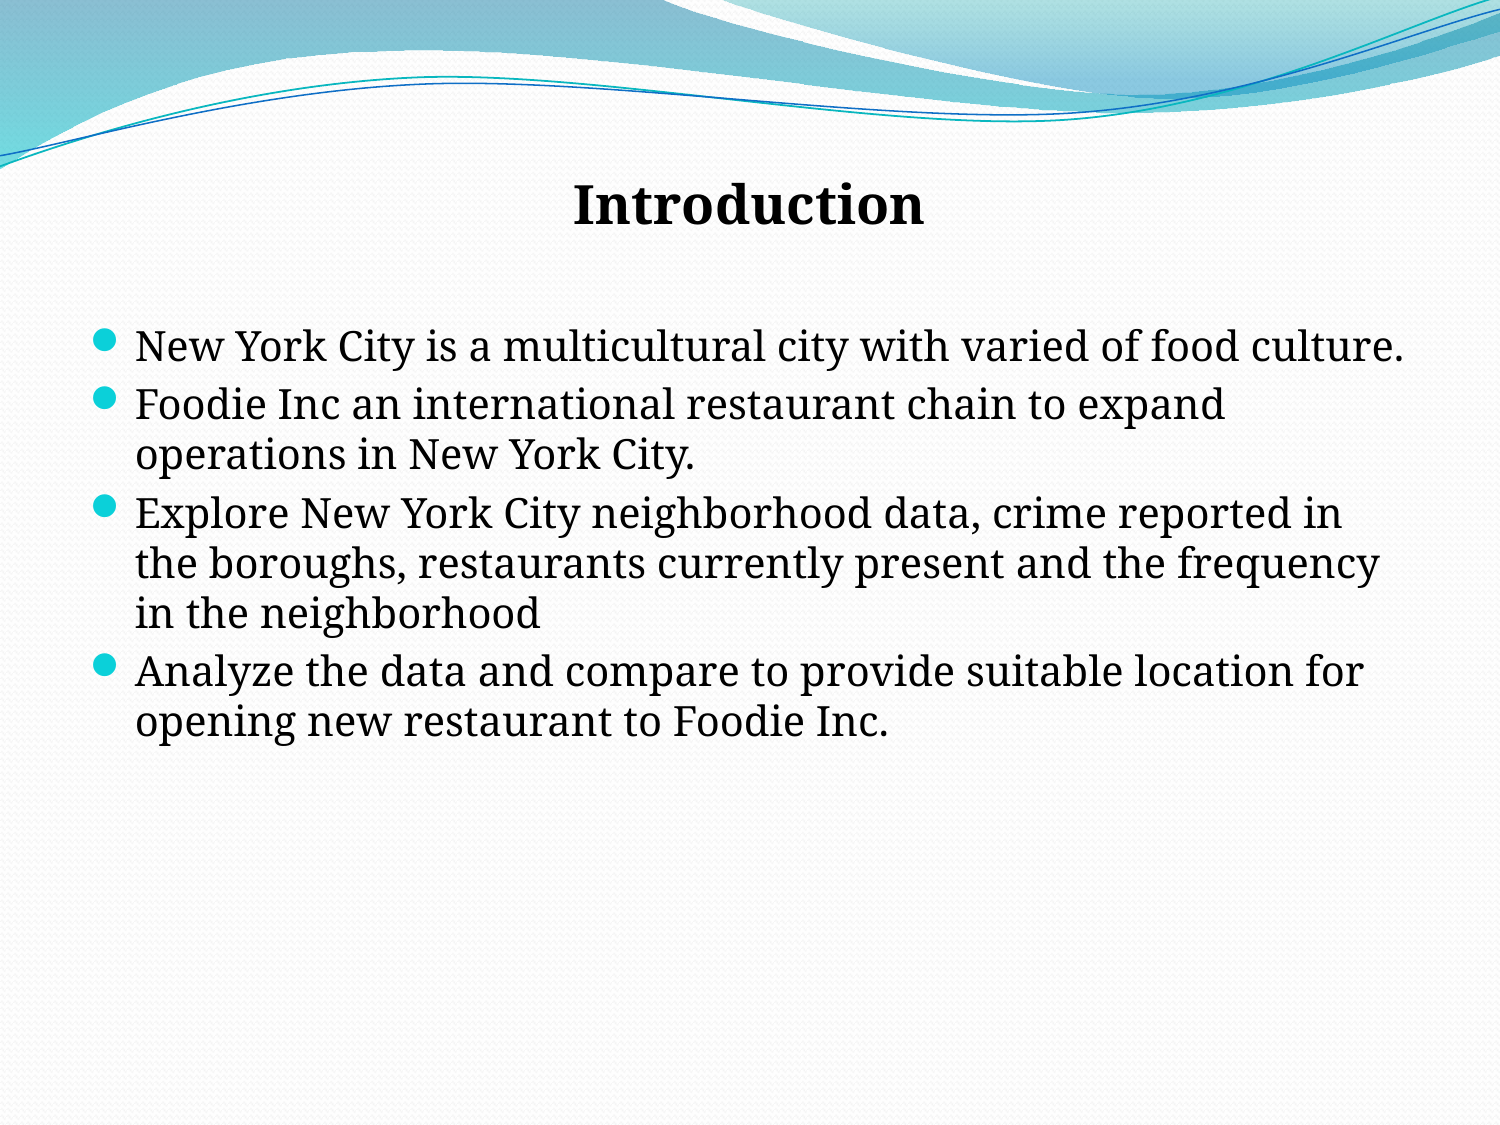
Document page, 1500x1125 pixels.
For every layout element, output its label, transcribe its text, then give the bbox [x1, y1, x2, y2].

list Introduction New York City is a multicultural city with varied of food culture. Foodie Inc an international restaurant chain to expand operations in New York City. Explore New York City neighborhood data, crime reported in the boroughs, restaurants currently present and the frequency in the neighborhood Analyze the data and compare to provide suitable location for opening new restaurant to Foodie Inc. [75, 87, 1425, 1005]
